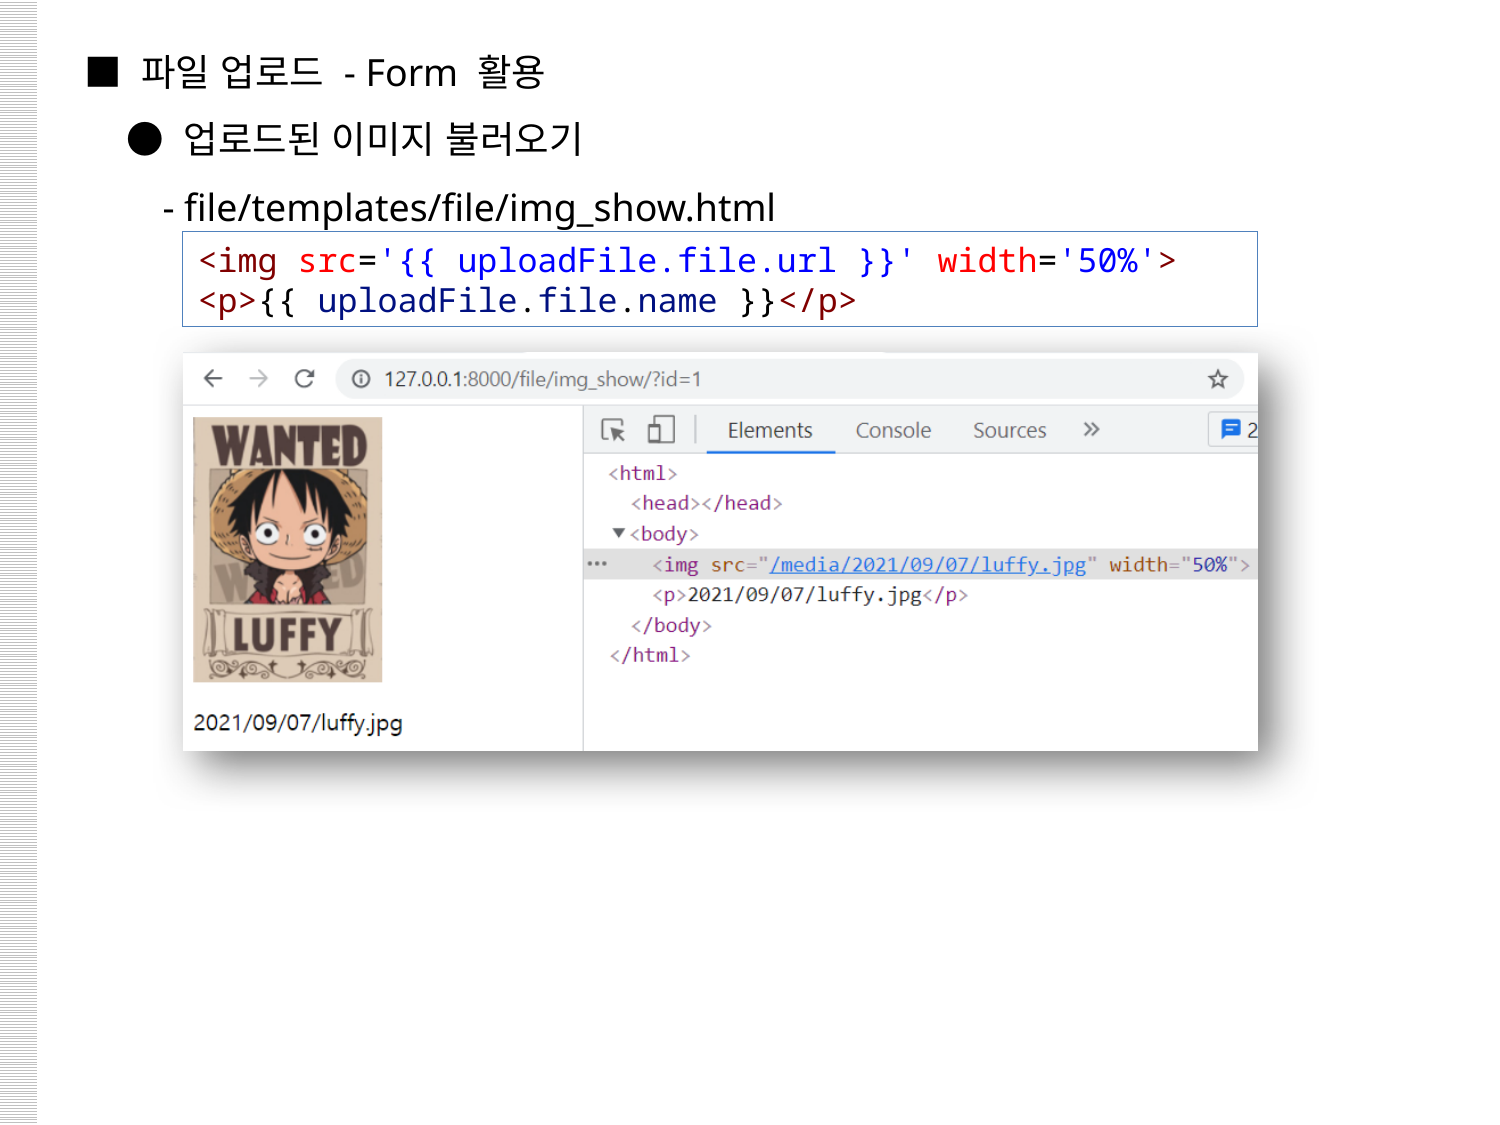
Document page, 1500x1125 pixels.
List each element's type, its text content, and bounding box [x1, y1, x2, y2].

picture [182, 352, 1259, 751]
text_box ■ 파일 업로드 - Form 활용 ● 업로드된 이미지 불러오기 - file/templates/file/img_show.html [69, 19, 792, 237]
text_box <img src='{{ uploadFile.file.url }}' width='50%'> <p>{{ uploadFile.file.name }}</p> [182, 231, 1258, 327]
